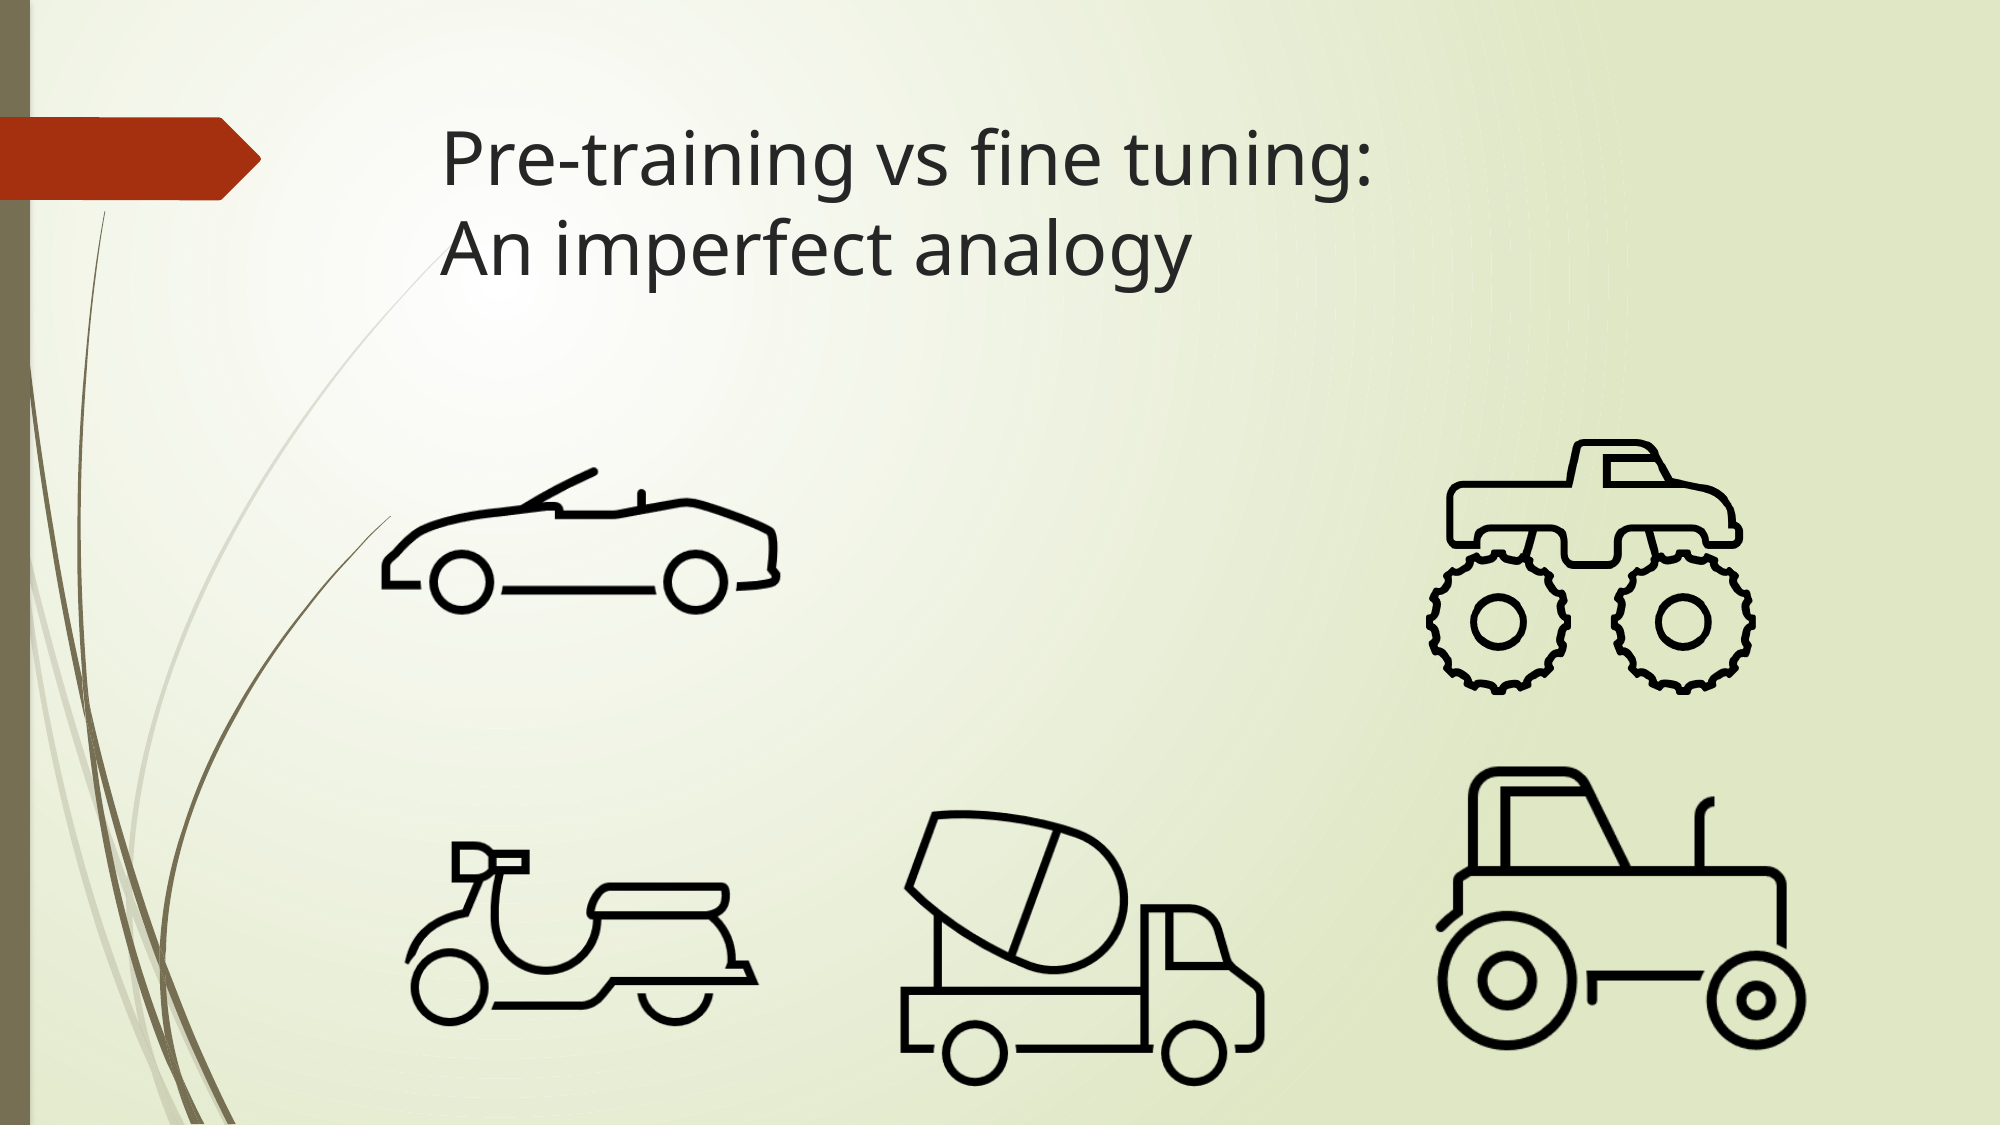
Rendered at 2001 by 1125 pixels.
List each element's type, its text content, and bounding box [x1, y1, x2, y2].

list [1376, 666, 1855, 1125]
title Pre-training vs fine tuning: An imperfect analogy [425, 102, 1888, 313]
picture [1406, 377, 1774, 745]
picture [373, 332, 790, 1125]
picture [884, 751, 1281, 1125]
